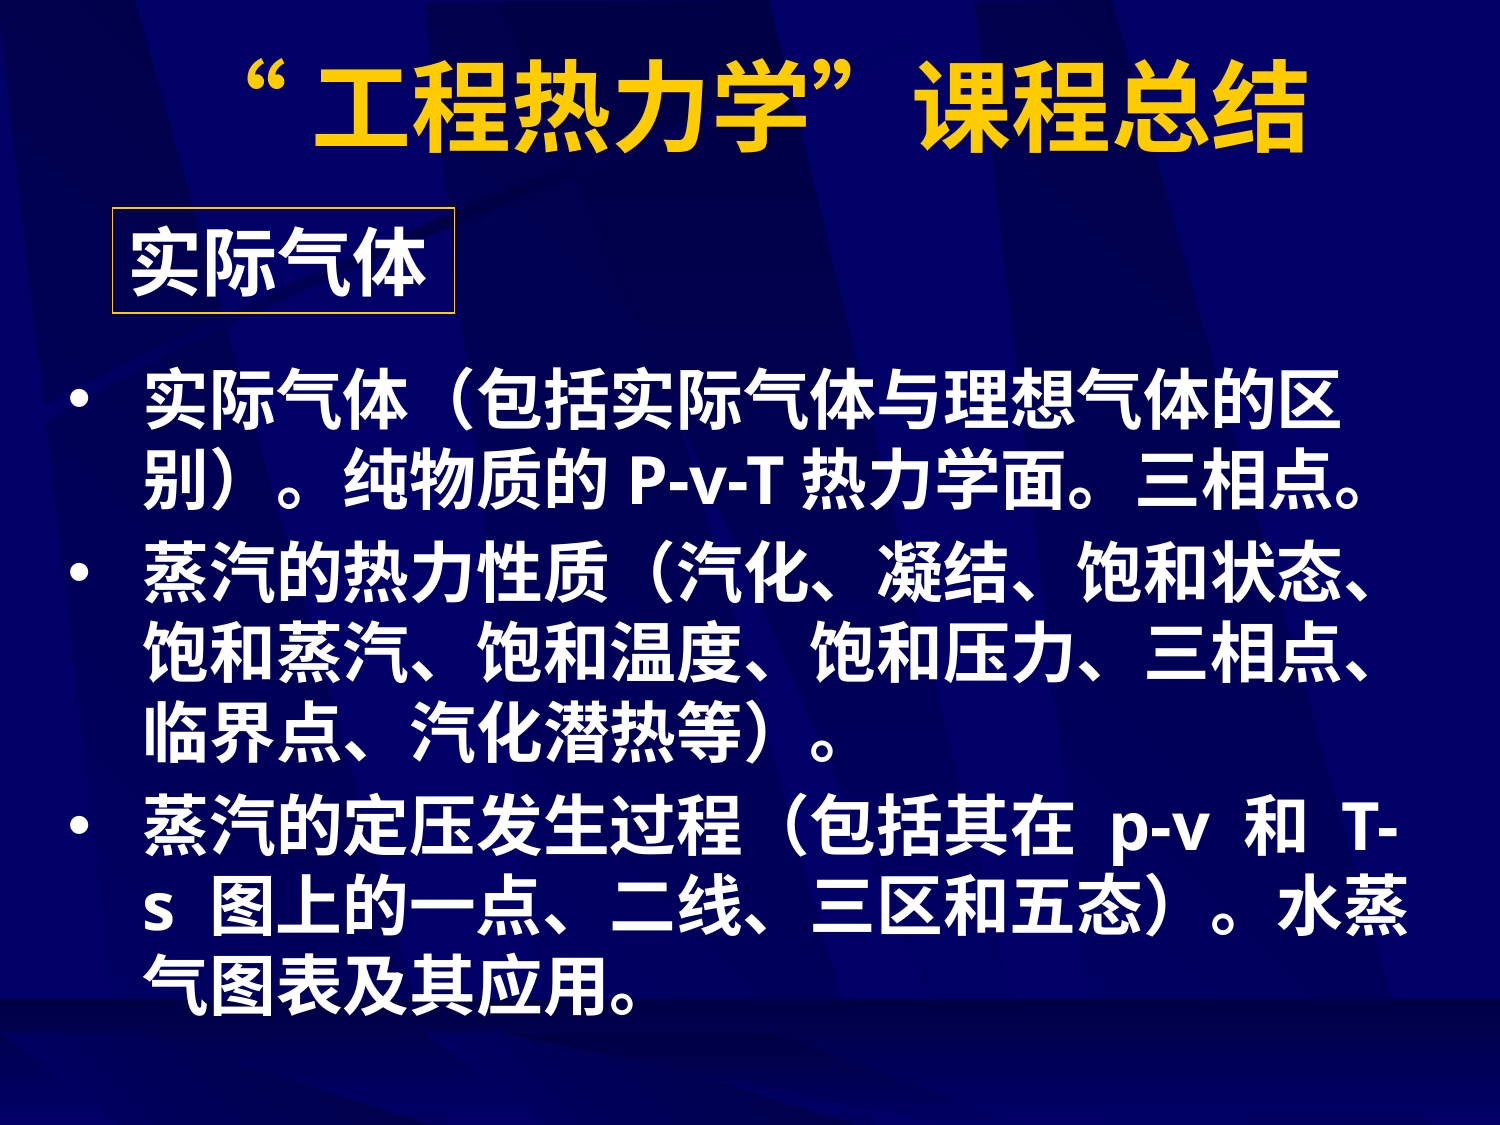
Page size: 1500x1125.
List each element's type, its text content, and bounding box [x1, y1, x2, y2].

text_box “工程热力学”课程总结 [142, 37, 1358, 173]
text_box 实际气体 [112, 208, 455, 313]
text_box 实际气体（包括实际气体与理想气体的区别）。纯物质的P-v-T热力学面。三相点。 蒸汽的热力性质（汽化、凝结、饱和状态、饱和蒸汽、饱和温度、饱和压力、三相点、临界点、汽化潜热等）。 蒸汽的定压发生过程（包括其在 p-v 和 T-s 图上的一点、二线、三区和五态）。水蒸气图表及其应用。 [53, 350, 1447, 1032]
